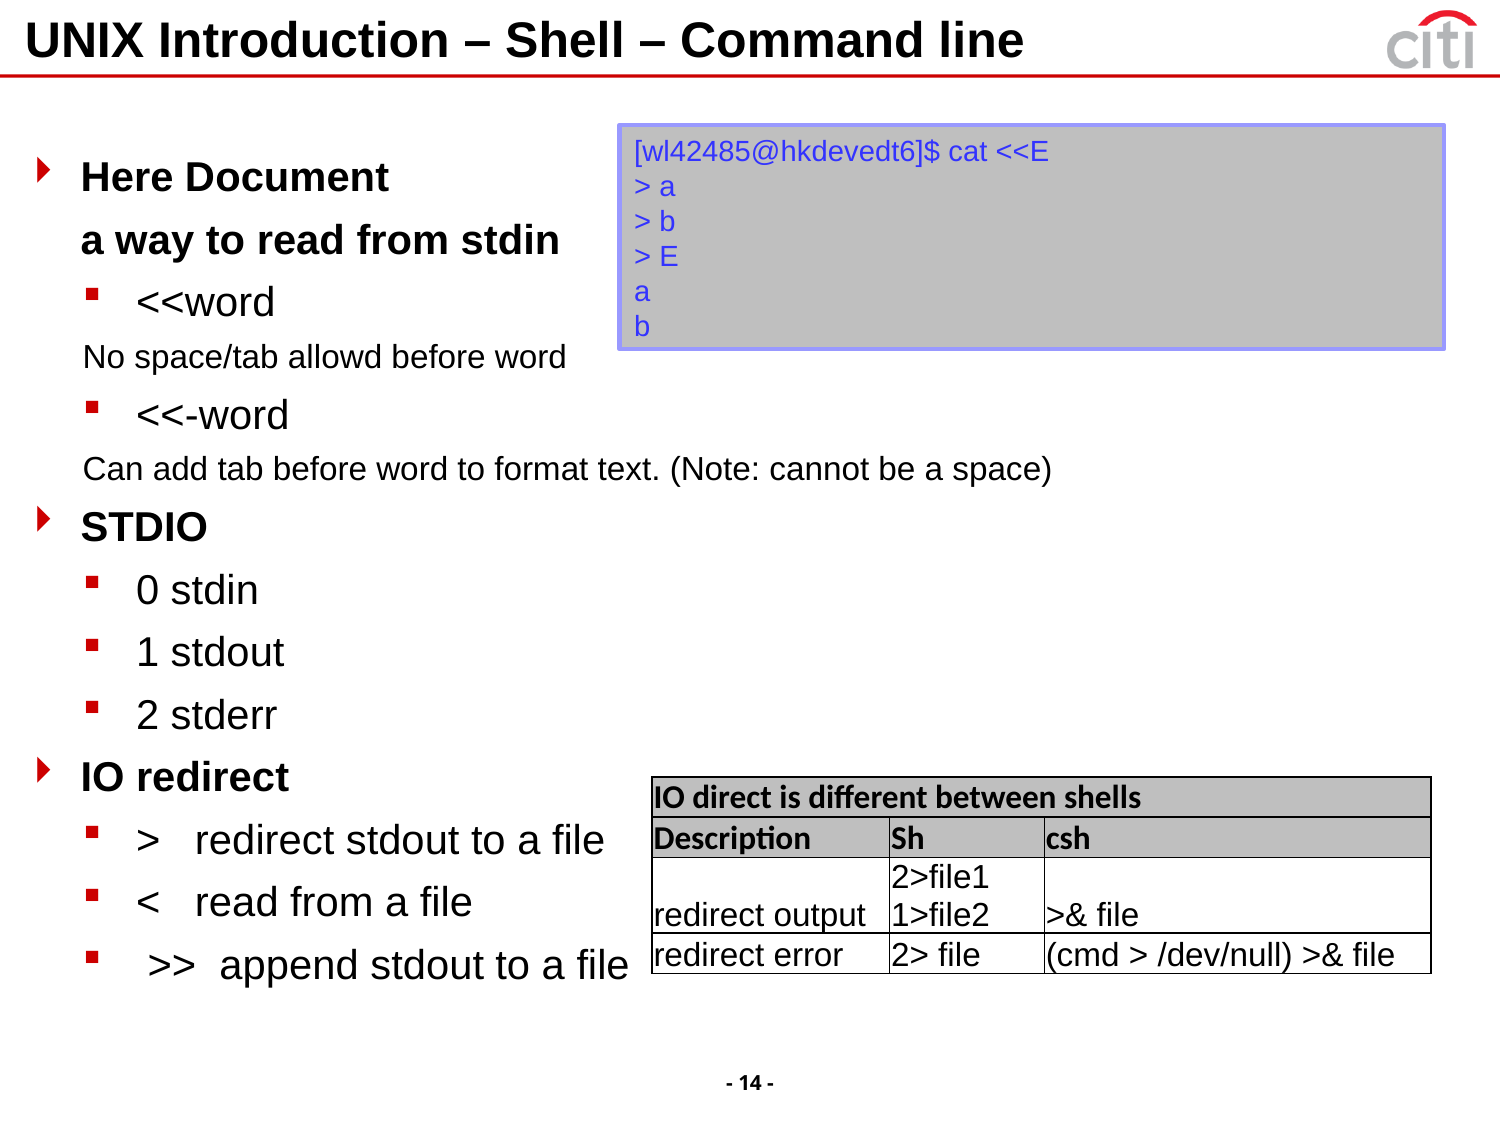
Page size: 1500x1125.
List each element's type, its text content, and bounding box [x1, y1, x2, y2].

list Here Document a way to read from stdin <<word No space/tab allowd before word <<-word Can add tab before word to format text. (Note: cannot be a space) STDIO 0 stdin 1 stdout 2 stderr IO redirect > redirect stdout to a file < read from a file >> append stdout to a file [24, 149, 1476, 1026]
table_cell Description [653, 818, 889, 857]
table_cell 2> file [890, 934, 1044, 973]
table_cell >& file [1045, 858, 1430, 932]
table_cell 2>file1 1>file2 [890, 858, 1044, 932]
table_cell csh [1045, 818, 1430, 857]
table_header IO direct is different between shells [653, 778, 1430, 816]
title UNIX Introduction – Shell – Command line [24, 12, 1476, 69]
table_cell redirect error [653, 934, 889, 973]
table_cell Sh [890, 818, 1044, 857]
slide_number - 14 - [593, 1062, 907, 1104]
picture [1383, 8, 1481, 74]
table_cell (cmd > /dev/null) >& file [1045, 934, 1430, 973]
table_cell redirect output [653, 858, 889, 932]
text_box [wl42485@hkdevedt6]$ cat <<E > a > b > E a b [617, 123, 1446, 149]
